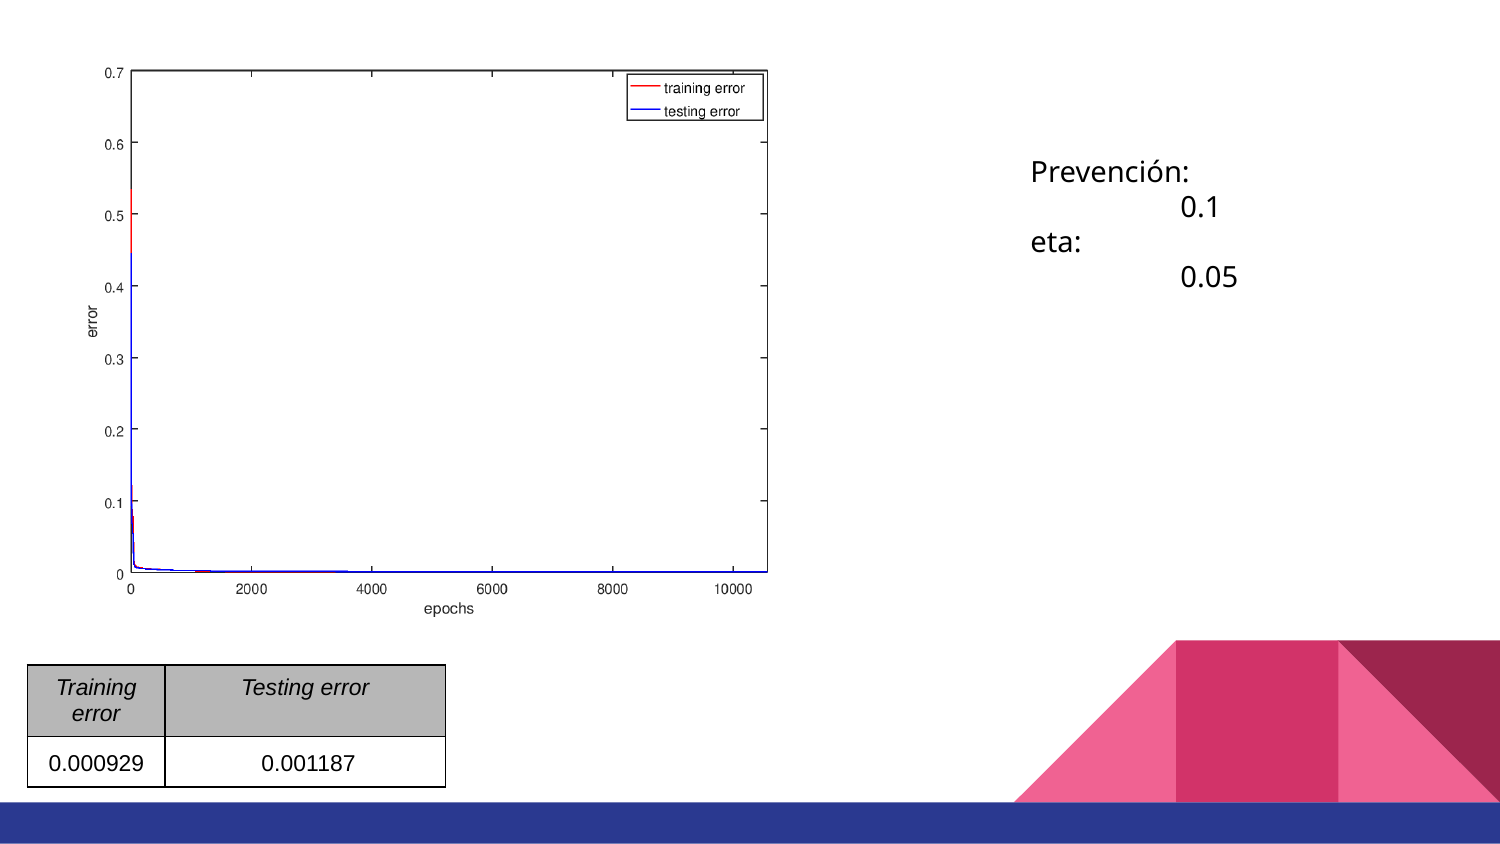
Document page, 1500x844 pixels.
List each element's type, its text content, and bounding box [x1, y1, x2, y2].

table_header Training error [28, 666, 164, 736]
picture [24, 24, 845, 640]
text_box Prevención: 0.1 eta: 0.05 [1015, 138, 1428, 380]
table_cell 0.001187 [166, 737, 445, 786]
table_cell 0.000929 [28, 737, 164, 786]
table_header Testing error [166, 666, 445, 736]
